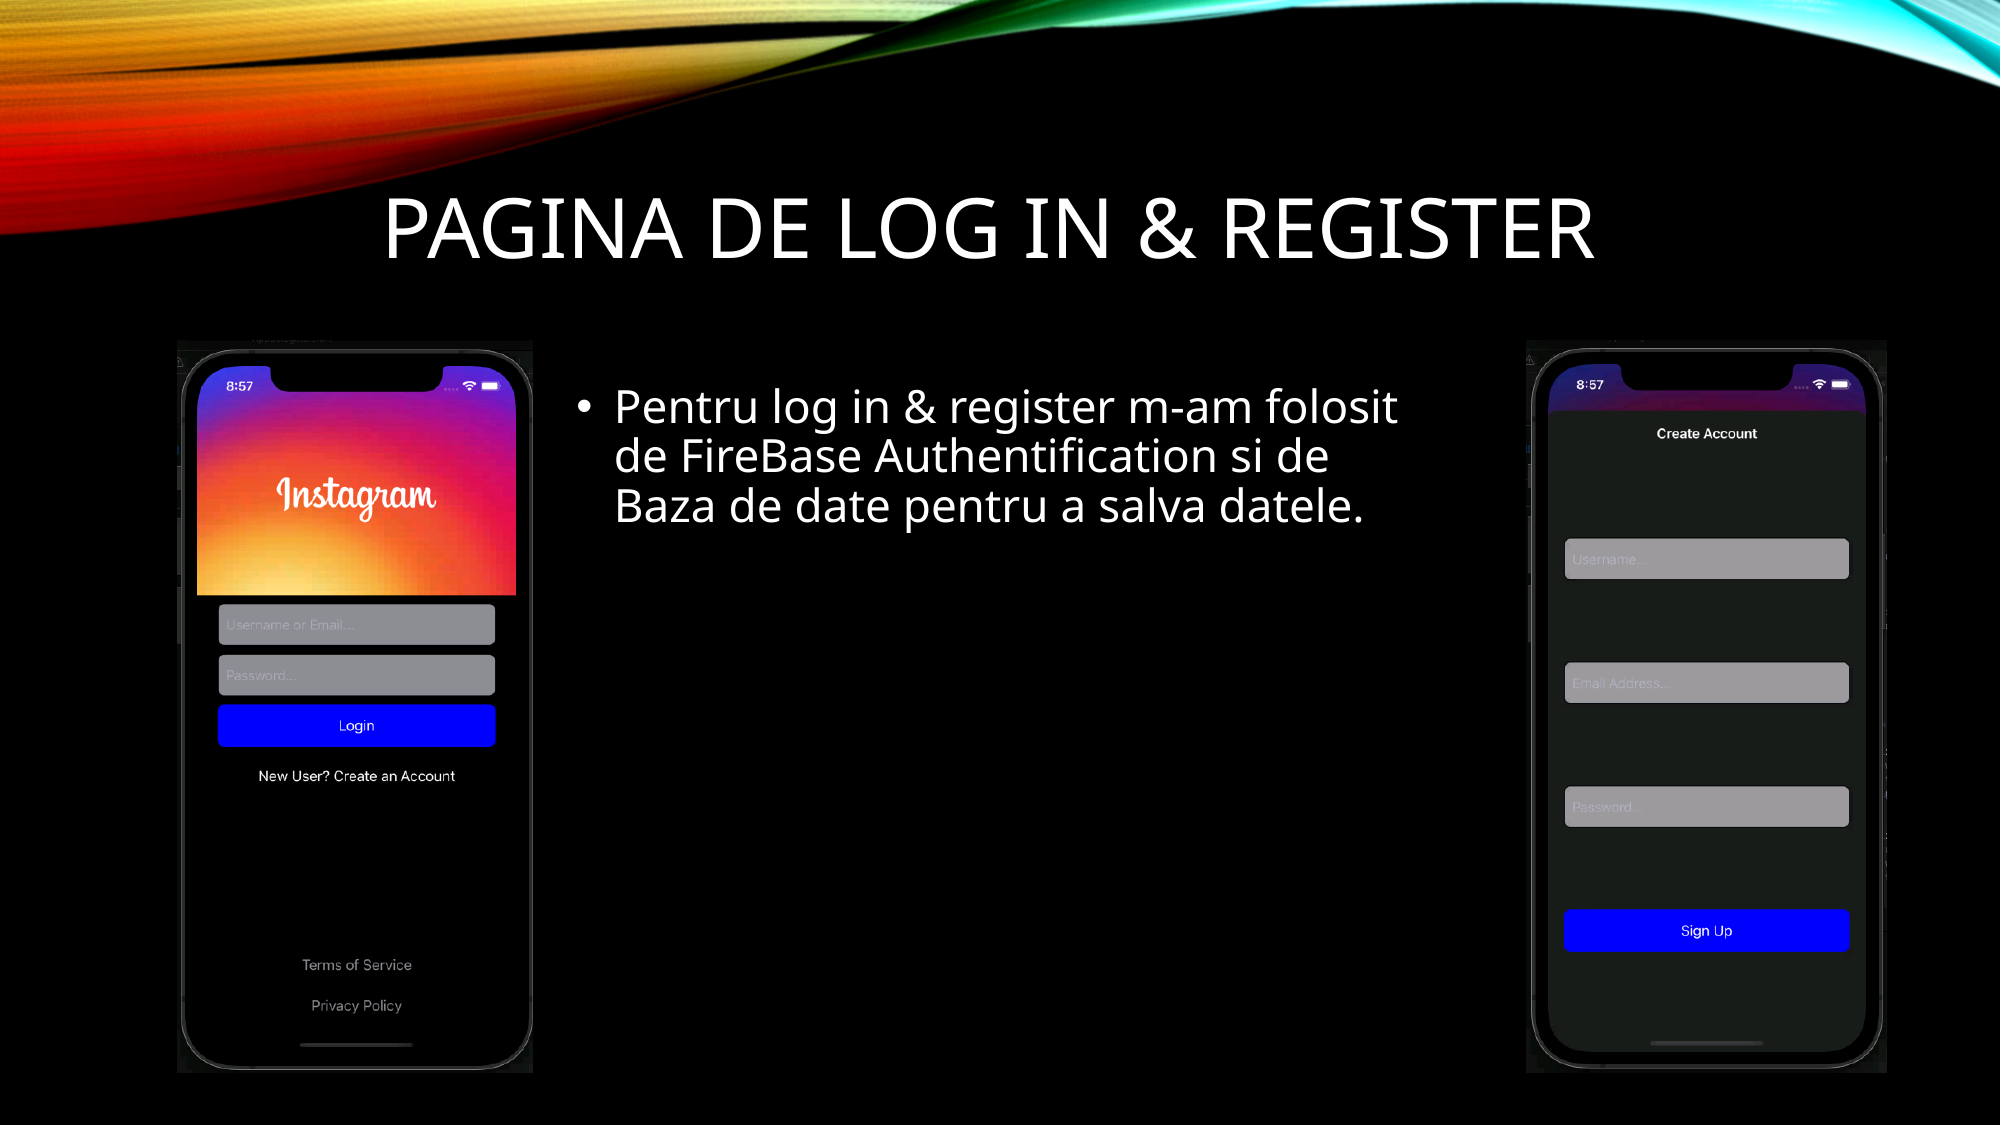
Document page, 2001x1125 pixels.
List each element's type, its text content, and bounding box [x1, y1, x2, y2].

title Pagina de Log in & Register [293, 125, 1707, 338]
list Pentru log in & register m-am folosit de FireBase Authentification si de Baza de date pentru a salva datele. [561, 376, 1439, 1037]
picture [177, 340, 533, 1074]
picture [0, 0, 2000, 237]
picture [1525, 340, 1887, 1074]
